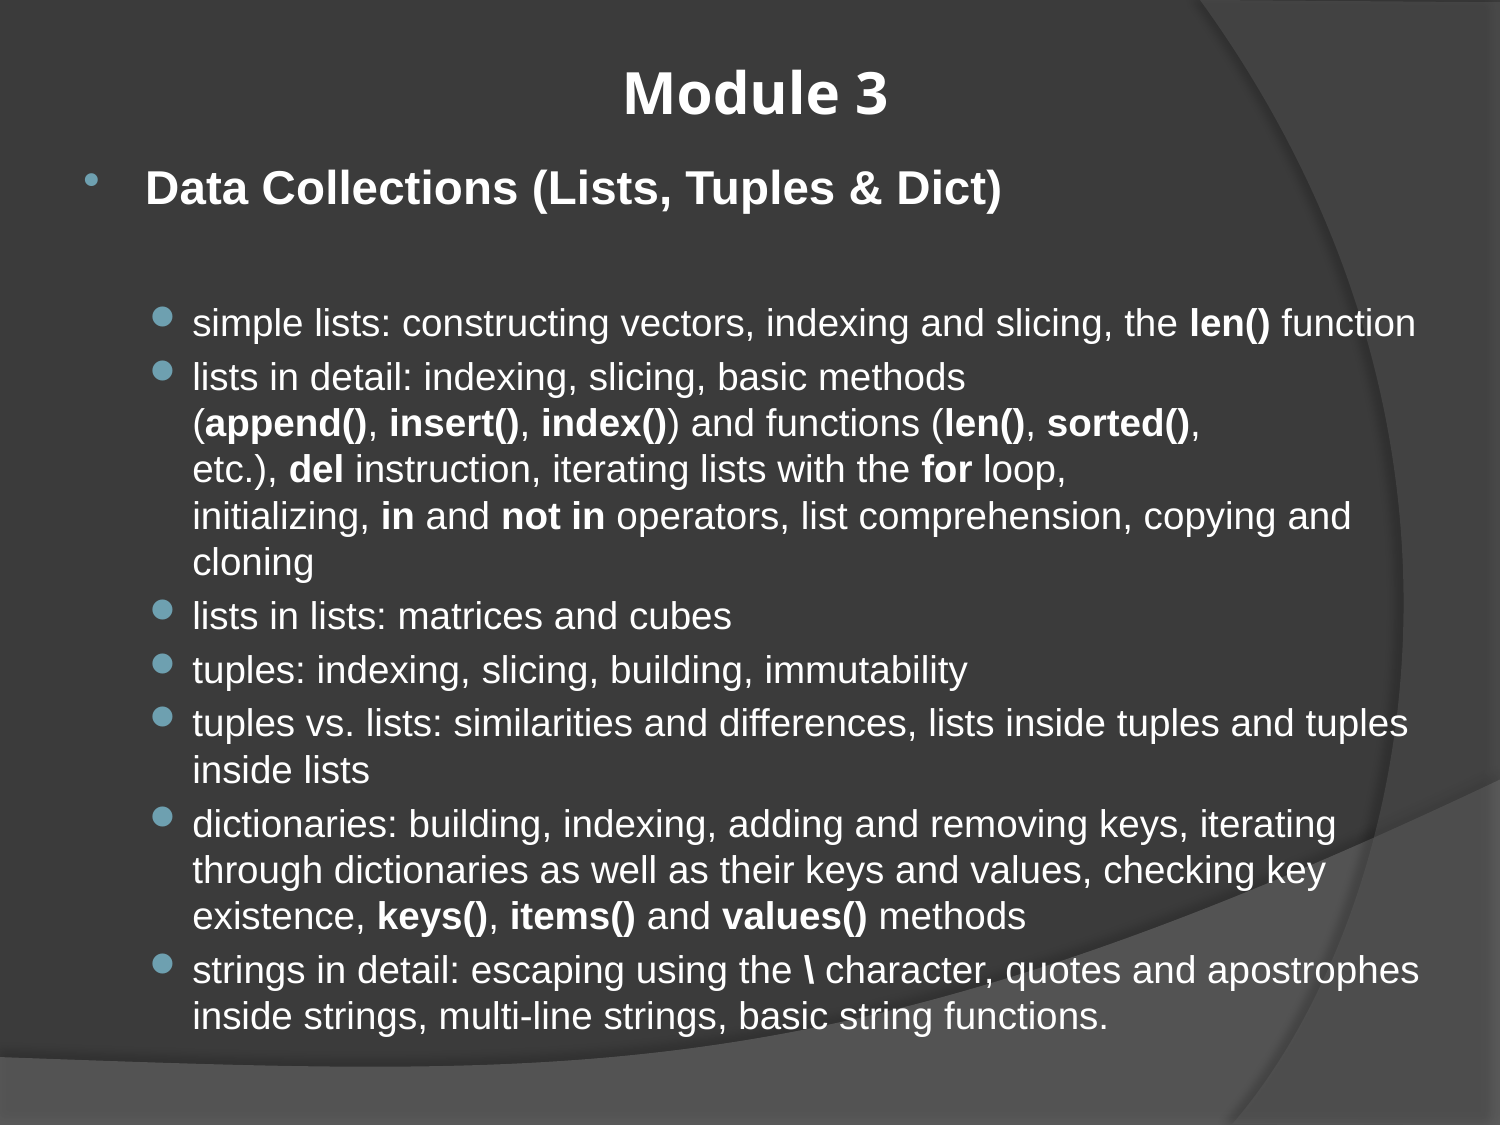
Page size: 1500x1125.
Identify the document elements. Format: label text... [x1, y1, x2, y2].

list Data Collections (Lists, Tuples & Dict) simple lists: constructing vectors, indexing and slicing, the len() function lists in detail: indexing, slicing, basic methods (append(), insert(), index()) and functions (len(), sorted(), etc.), del instruction, iterating lists with the for loop, initializing, in and not in operators, list comprehension, copying and cloning lists in lists: matrices and cubes tuples: indexing, slicing, building, immutability tuples vs. lists: similarities and differences, lists inside tuples and tuples inside lists dictionaries: building, indexing, adding and removing keys, iterating through dictionaries as well as their keys and values, checking key existence, keys(), items() and values() methods strings in detail: escaping using the \ character, quotes and apostrophes inside strings, multi-line strings, basic string functions. [64, 149, 1436, 1071]
title Module 3 [75, 45, 1436, 138]
